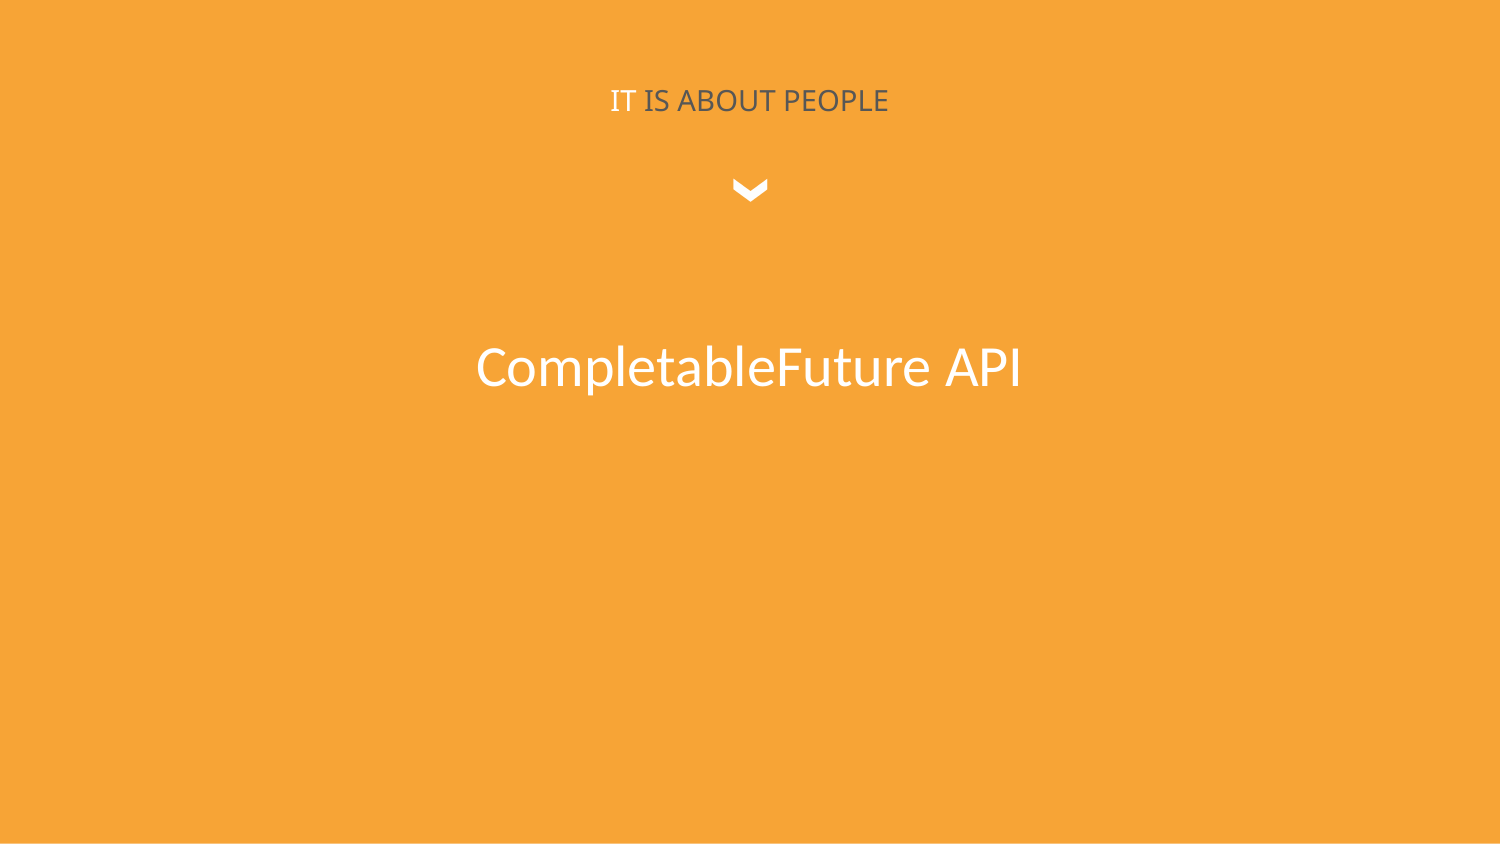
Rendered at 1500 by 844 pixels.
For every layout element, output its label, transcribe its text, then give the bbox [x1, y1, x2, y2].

text_box CompletableFuture API [140, 320, 1360, 479]
picture [730, 176, 770, 204]
